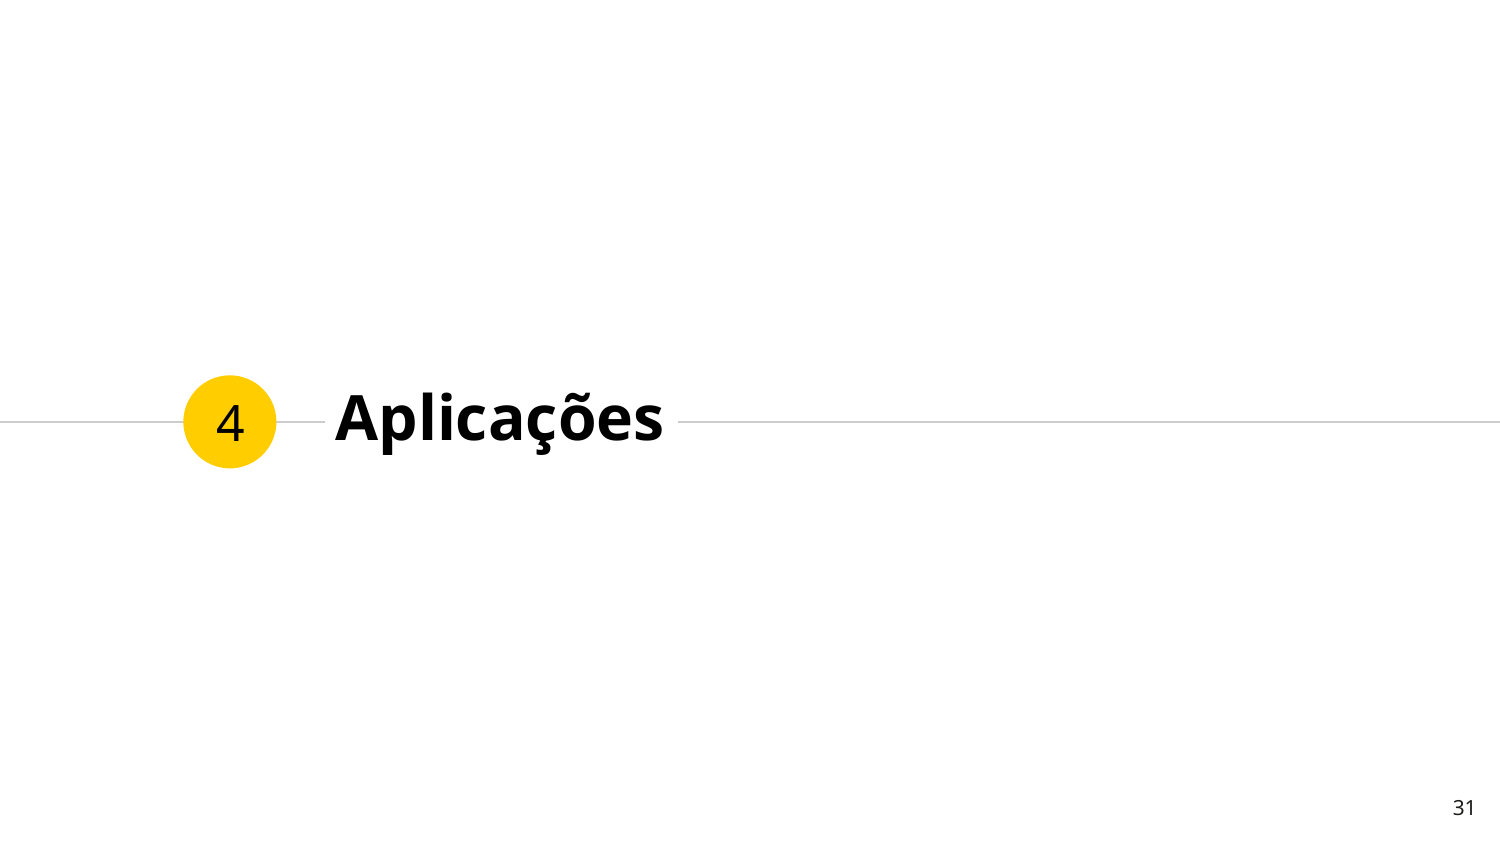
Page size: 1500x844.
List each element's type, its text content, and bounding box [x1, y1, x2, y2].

title Aplicações [320, 277, 930, 469]
text_box 4 [186, 375, 276, 468]
slide_number 31 [1401, 779, 1492, 844]
